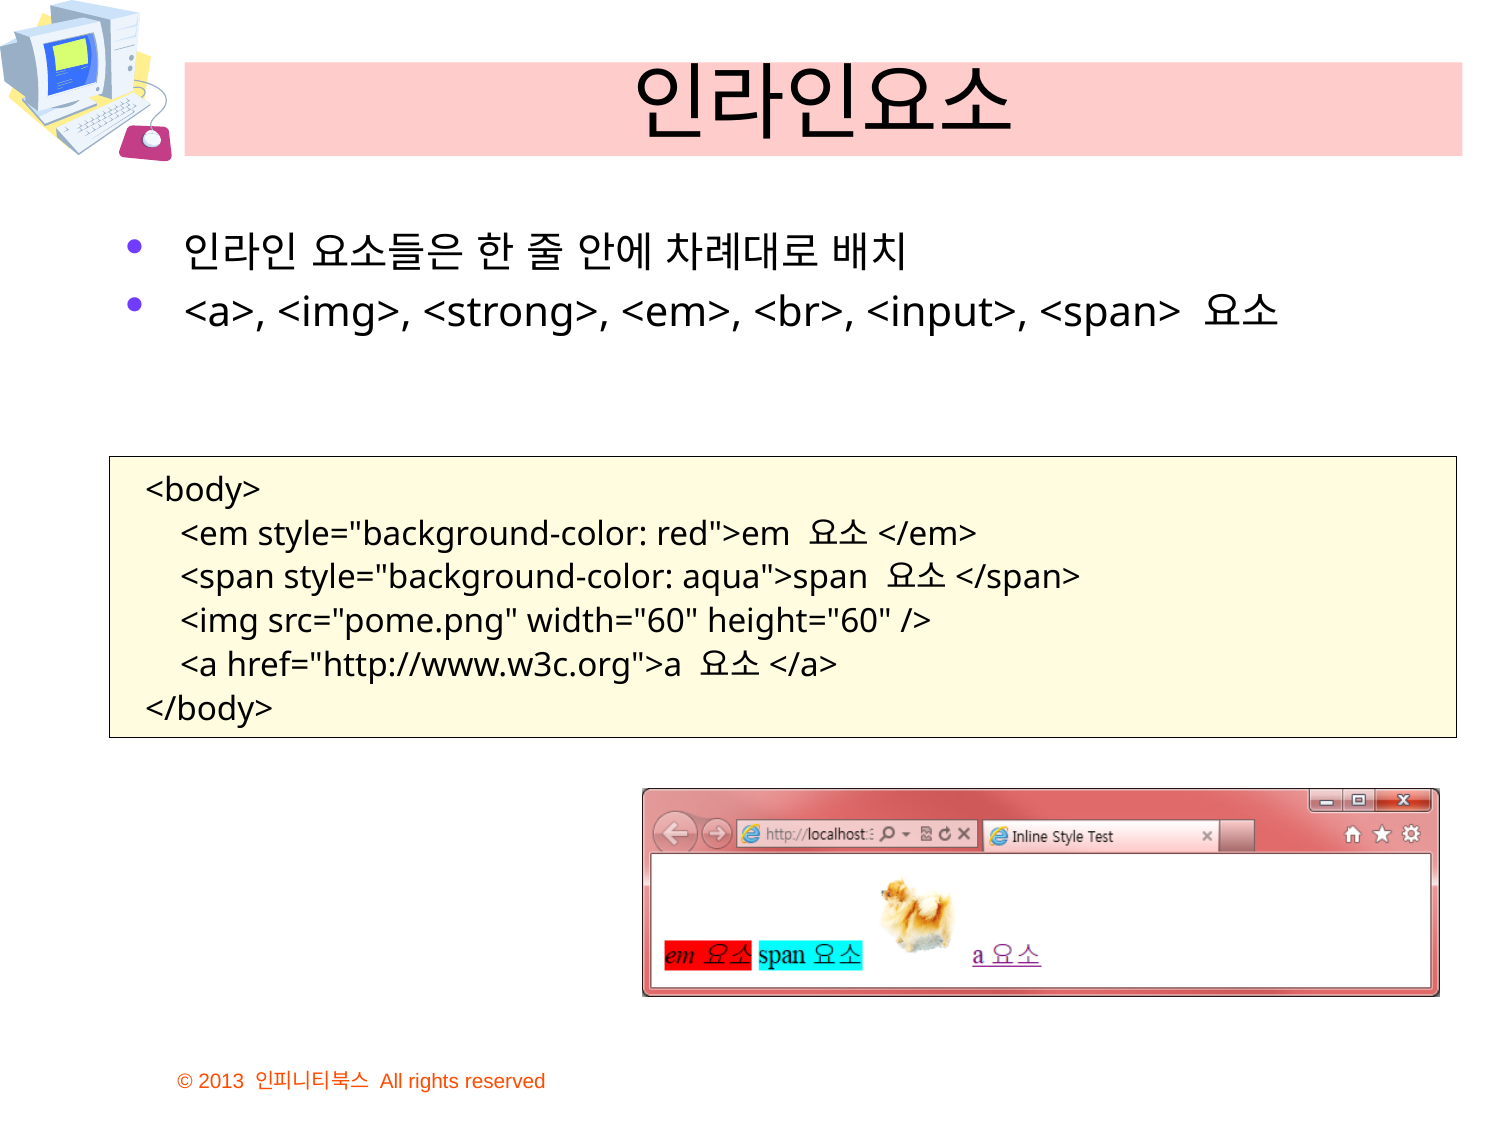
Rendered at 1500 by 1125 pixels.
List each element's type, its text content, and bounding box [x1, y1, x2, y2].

text_box <body> <em style="background-color: red">em 요소</em> <span style="background-color: aqua">span 요소</span> <img src="pome.png" width="60" height="60" /> <a href="http://www.w3c.org">a 요소</a> </body> [109, 456, 1457, 738]
list 인라인 요소들은 한 줄 안에 차례대로 배치 <a>, <img>, <strong>, <em>, <br>, <input>, <span> 요소 [112, 218, 1460, 900]
picture [641, 788, 1440, 998]
title 인라인요소 [184, 62, 1463, 157]
